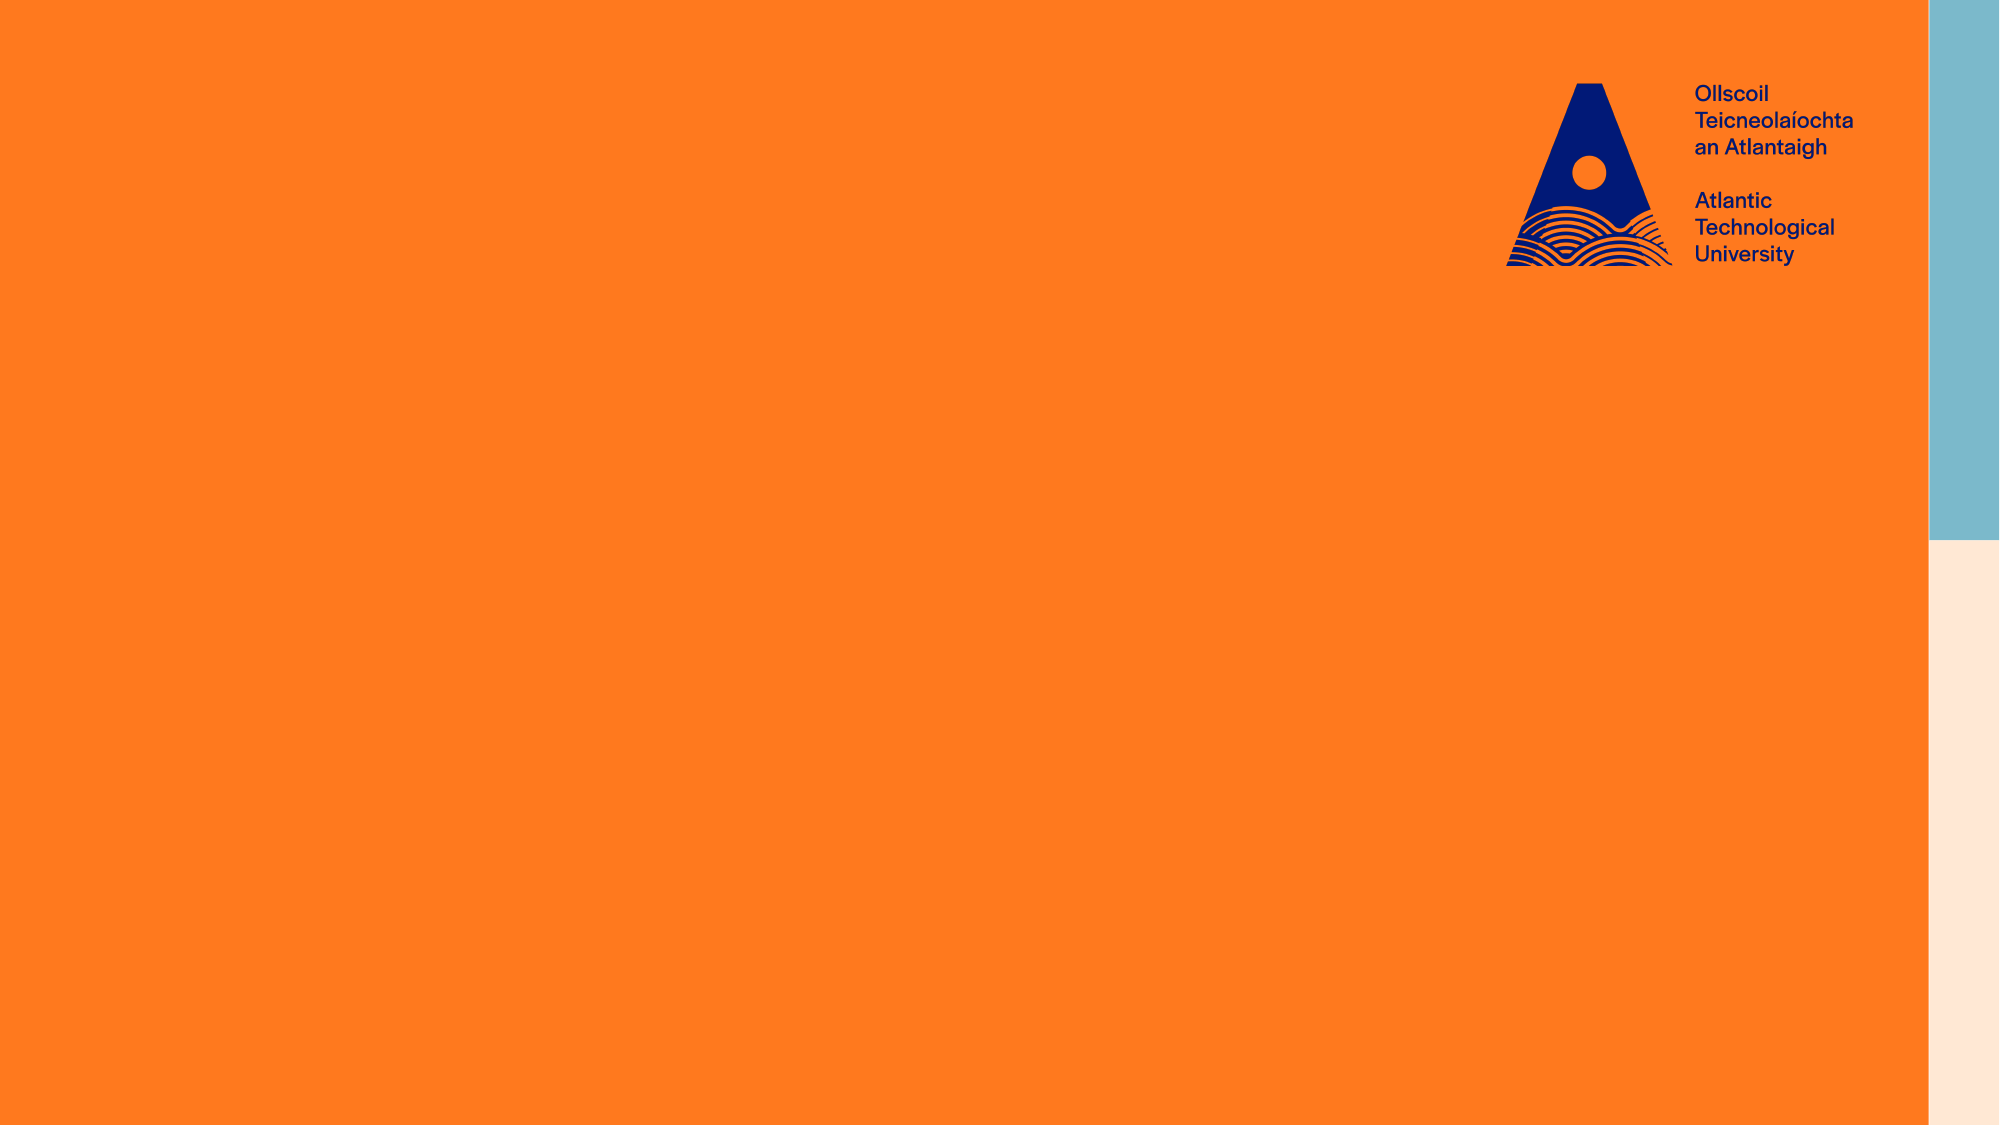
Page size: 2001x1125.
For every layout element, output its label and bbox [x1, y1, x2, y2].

picture [1504, 80, 1855, 269]
